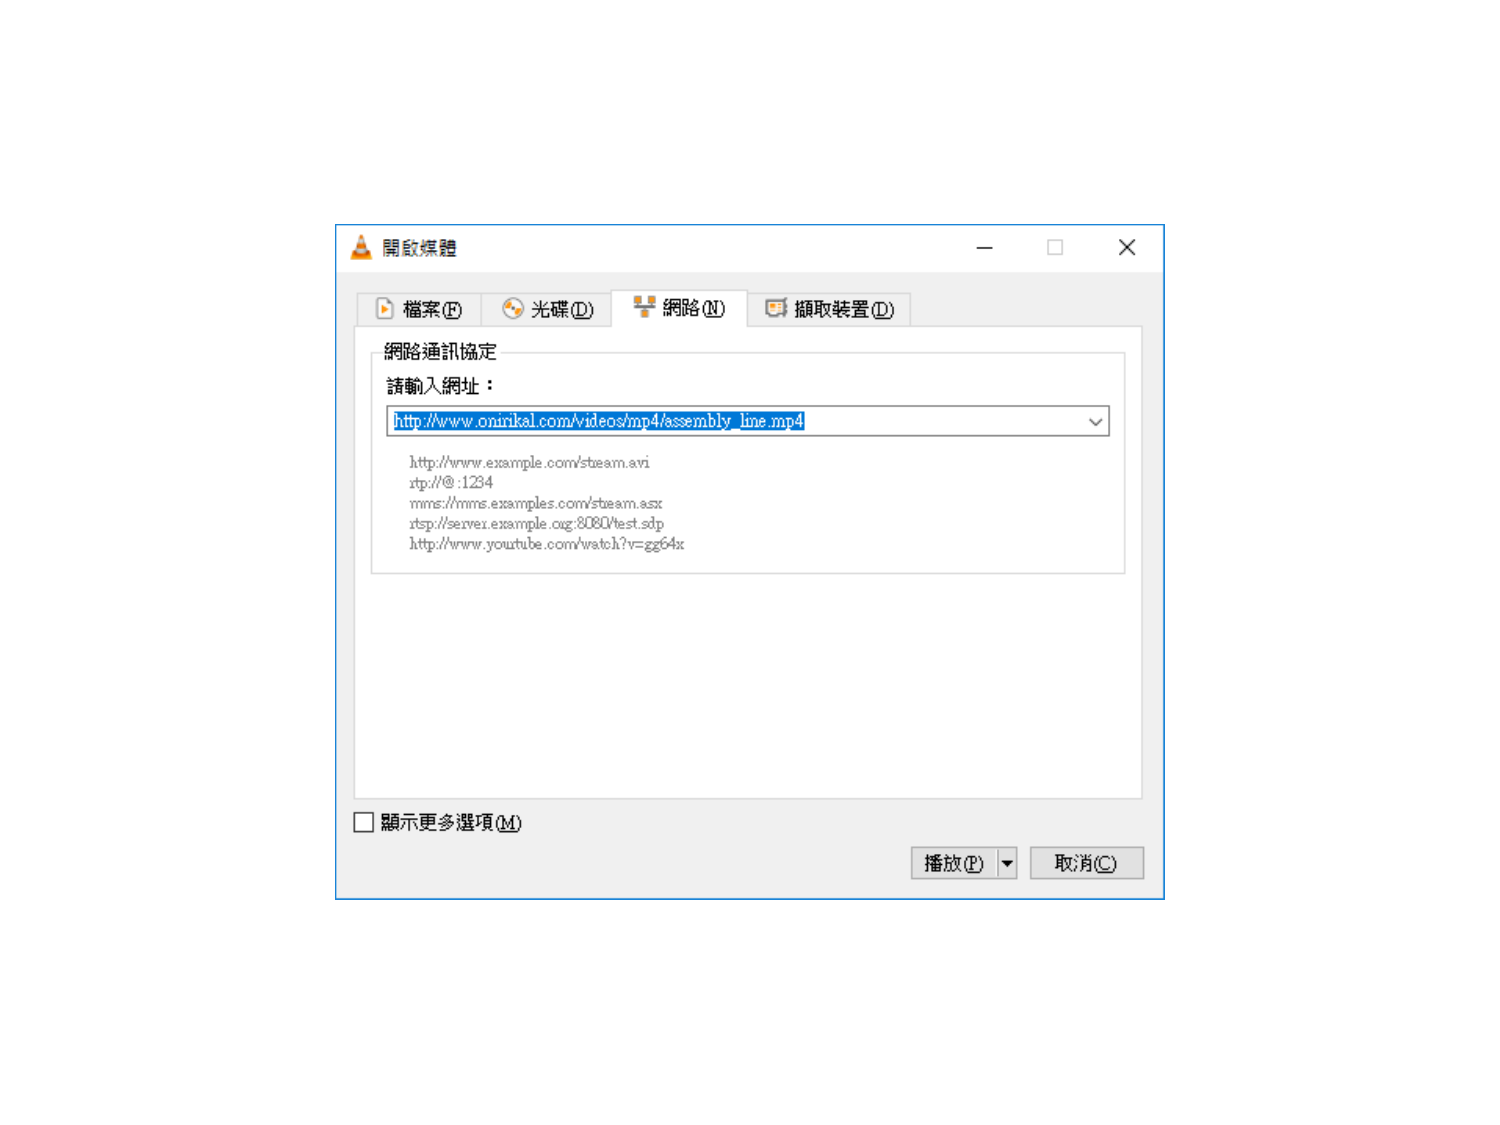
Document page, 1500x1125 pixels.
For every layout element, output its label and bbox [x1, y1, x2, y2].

picture [335, 224, 1165, 901]
